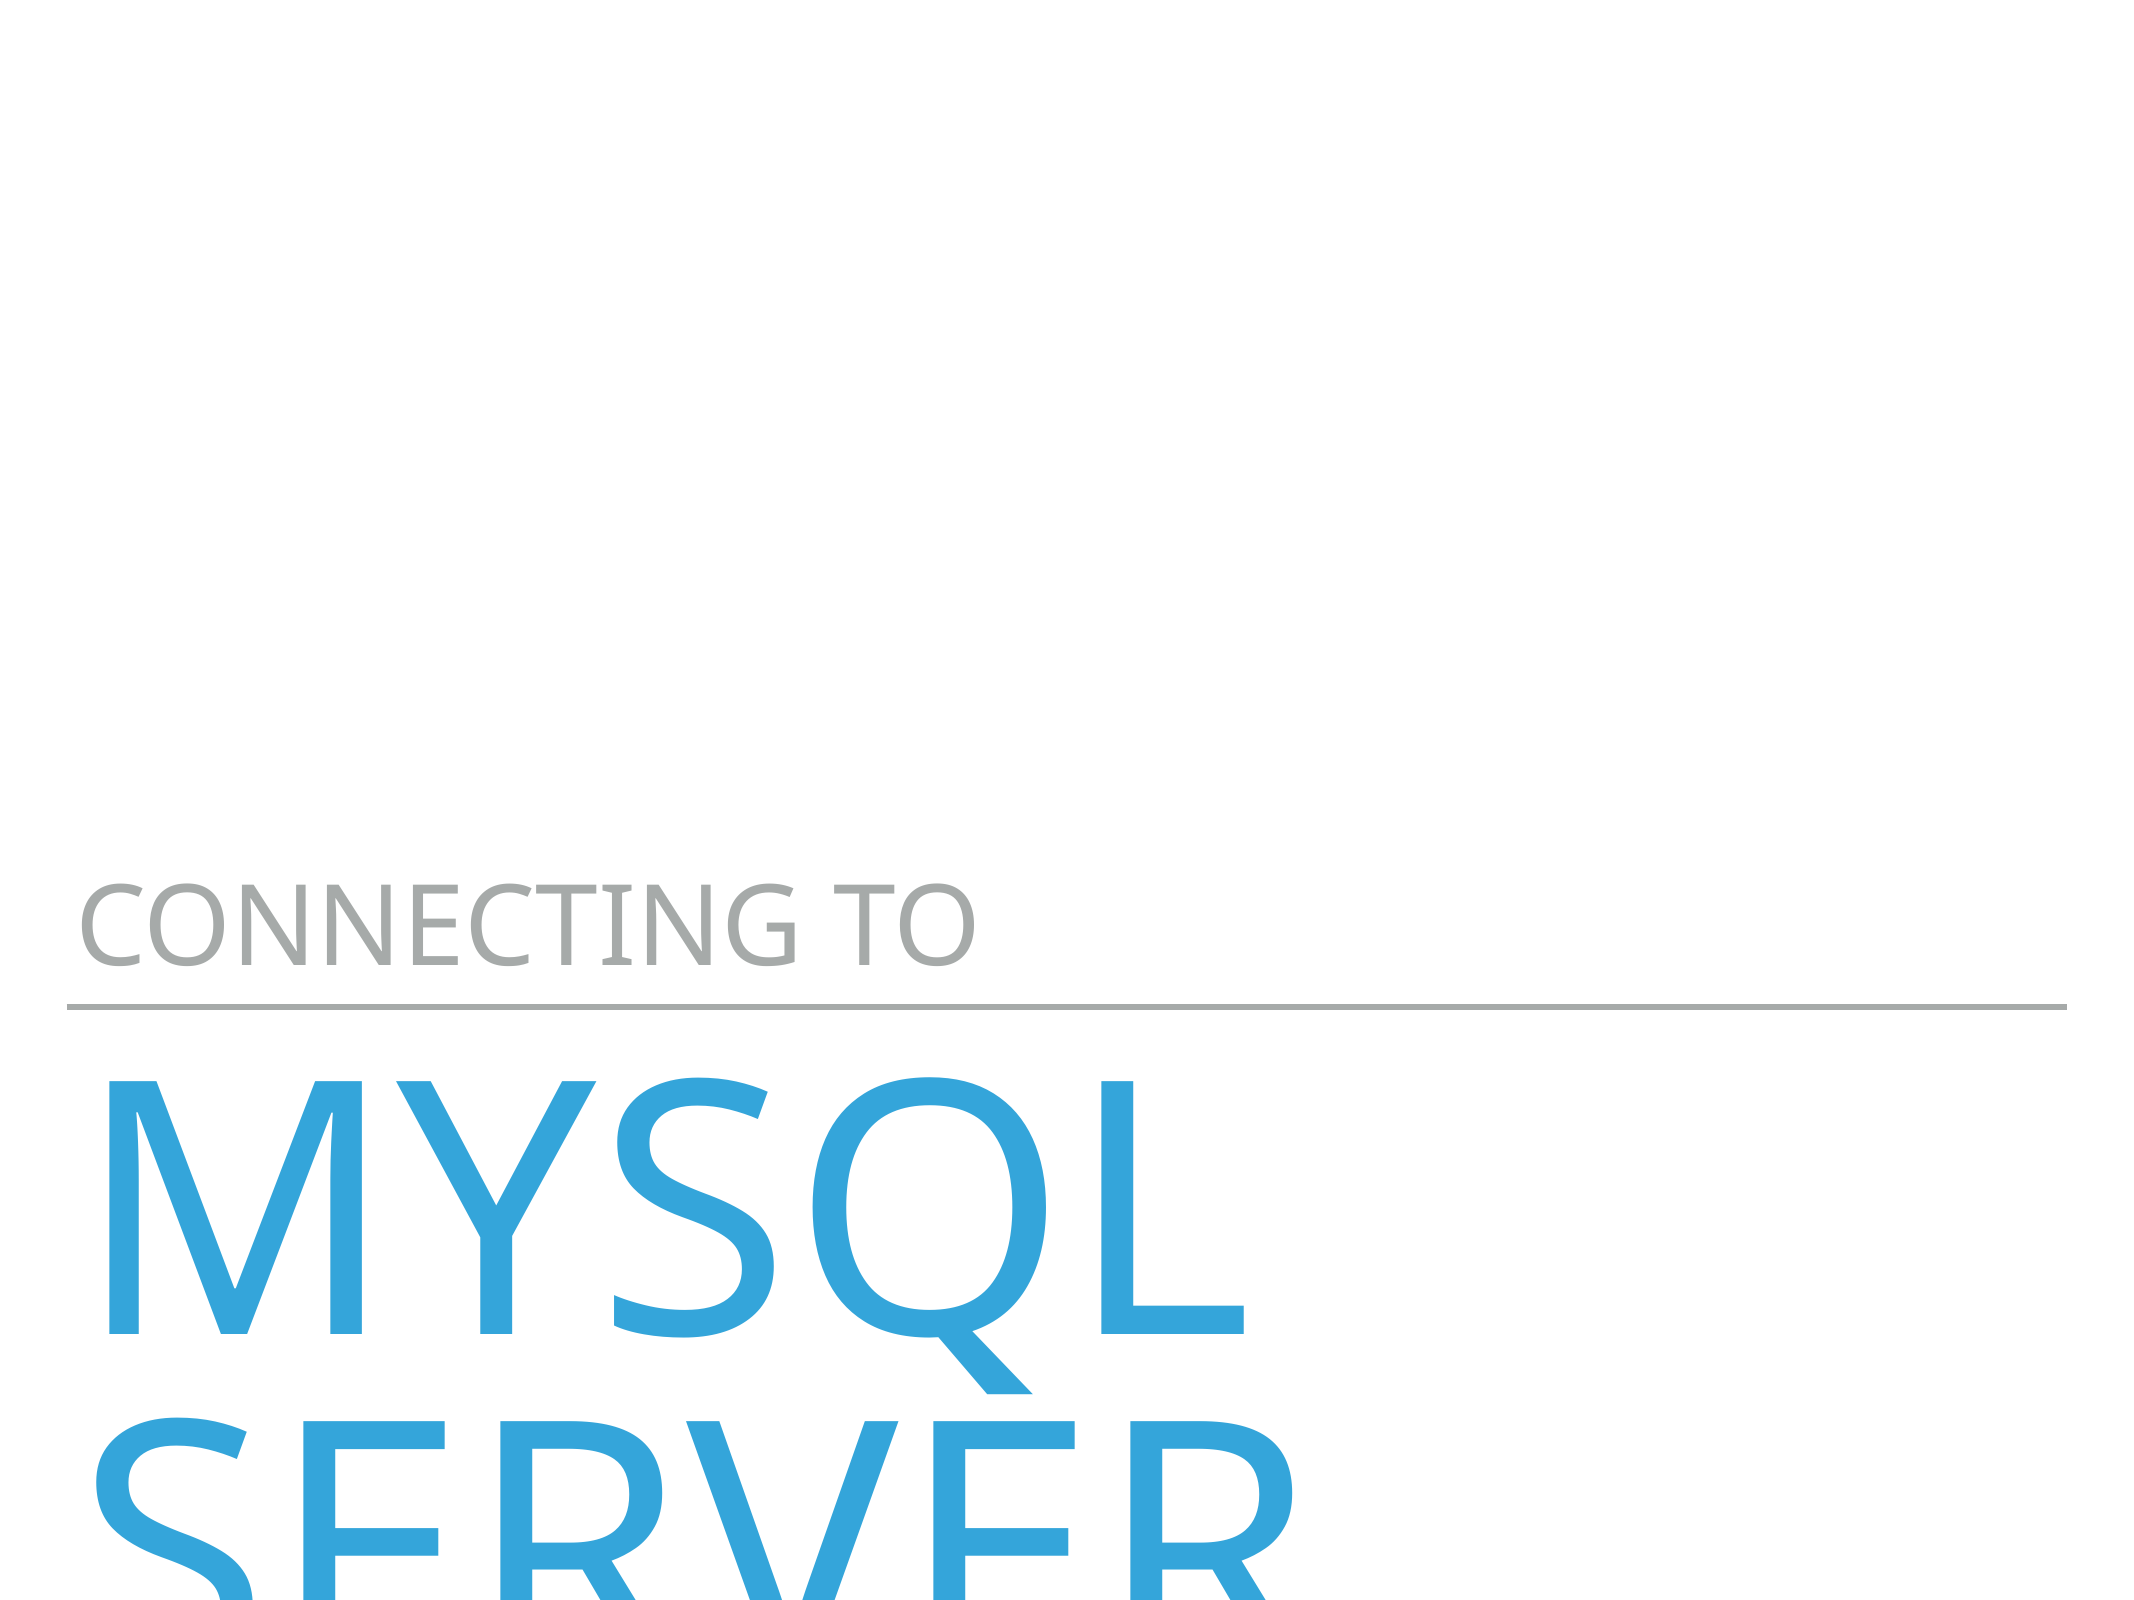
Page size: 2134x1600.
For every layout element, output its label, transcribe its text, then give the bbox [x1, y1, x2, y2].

list Connecting to [66, 699, 2068, 997]
title MySql server [66, 1053, 2068, 1499]
